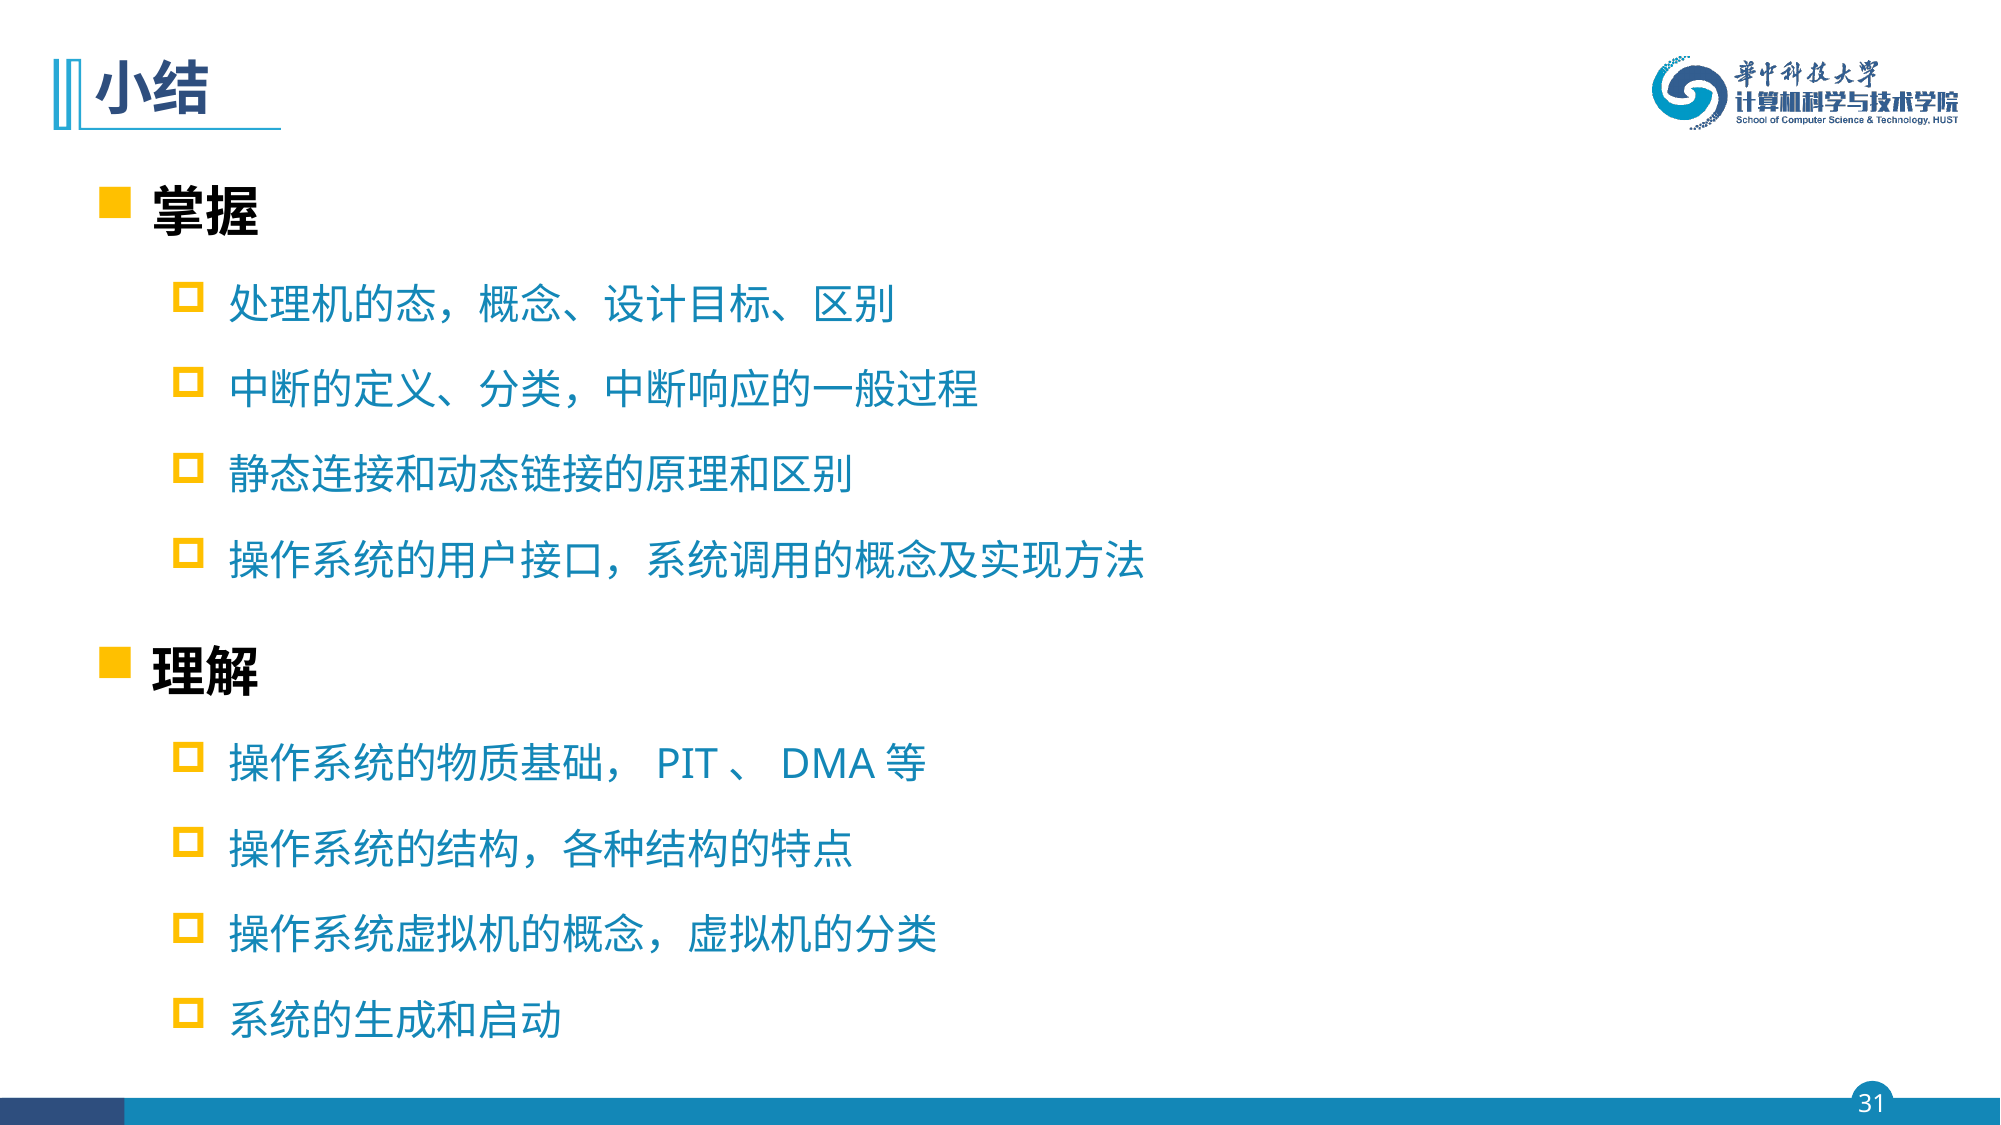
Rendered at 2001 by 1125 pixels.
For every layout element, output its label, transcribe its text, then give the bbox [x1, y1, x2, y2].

picture [1653, 56, 1678, 79]
picture [1653, 56, 1958, 130]
list 掌握 处理机的态，概念、设计目标、区别 中断的定义、分类，中断响应的一般过程 静态连接和动态链接的原理和区别 操作系统的用户接口，系统调用的概念及实现方法 理解 操作系统的物质基础，PIT、DMA等 操作系统的结构，各种结构的特点 操作系统虚拟机的概念，虚拟机的分类 系统的生成和启动 [80, 137, 1933, 1098]
title 小结 [80, 51, 1653, 137]
